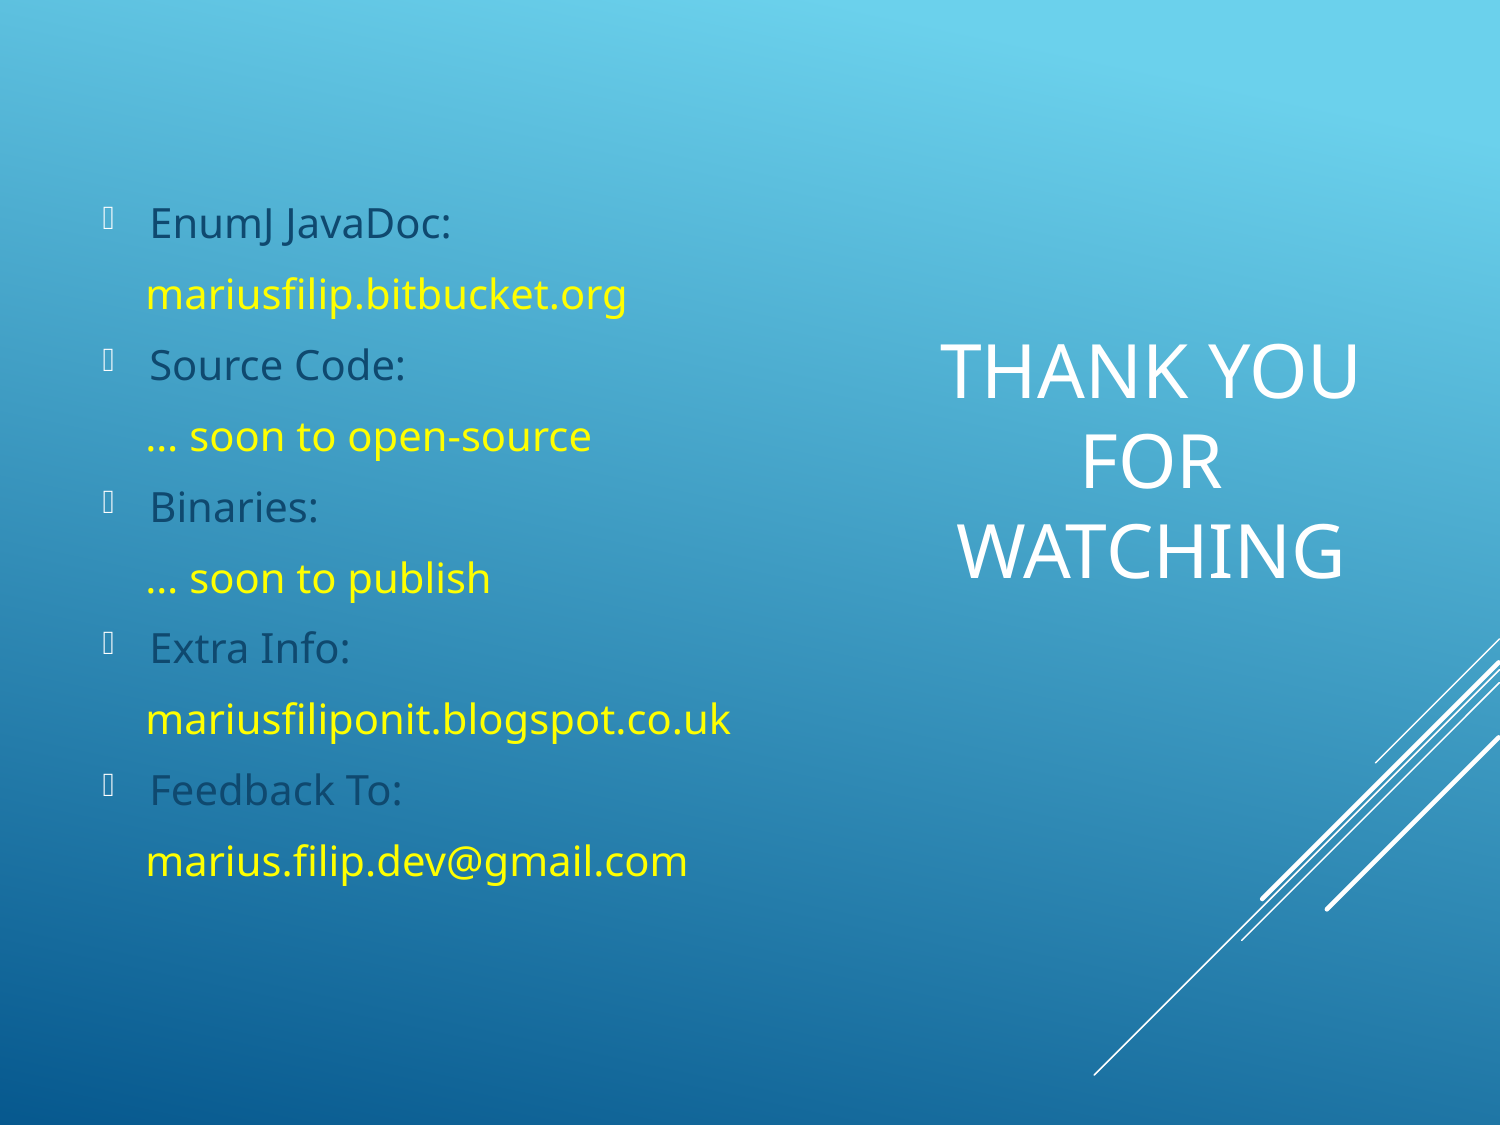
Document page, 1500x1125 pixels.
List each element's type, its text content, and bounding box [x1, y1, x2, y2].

title Thank You For Watching [888, 87, 1414, 829]
list EnumJ JavaDoc: mariusfilip.bitbucket.org Source Code: … soon to open-source Binaries: … soon to publish Extra Info: mariusfiliponit.blogspot.co.uk Feedback To: marius.filip.dev@gmail.com [87, 87, 816, 995]
